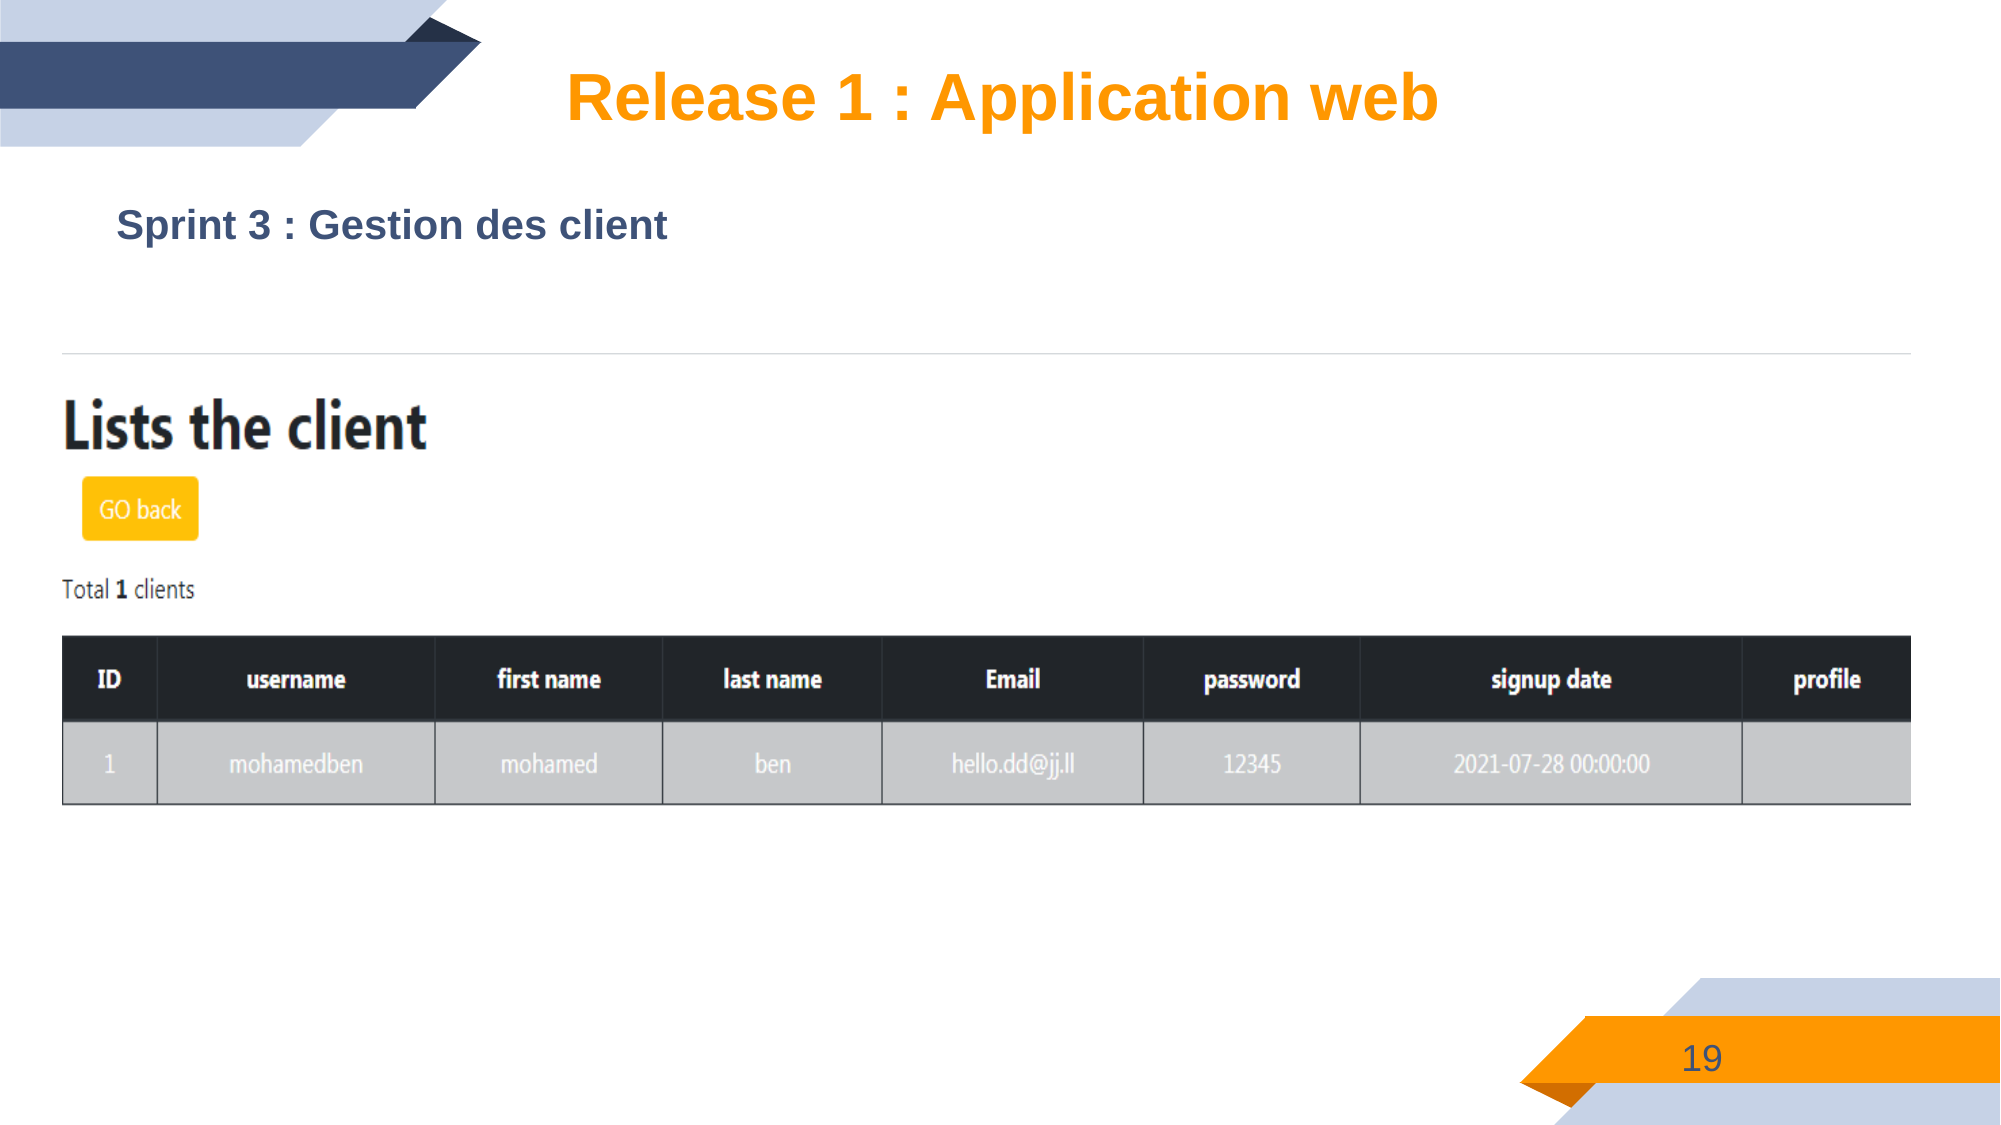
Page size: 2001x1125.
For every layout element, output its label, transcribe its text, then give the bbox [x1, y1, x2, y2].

slide_number 19 [1675, 1026, 1730, 1125]
picture [62, 352, 1911, 880]
text_box Sprint 3 : Gestion des client [114, 195, 762, 248]
title Release 1 : Application web [554, 51, 1446, 242]
